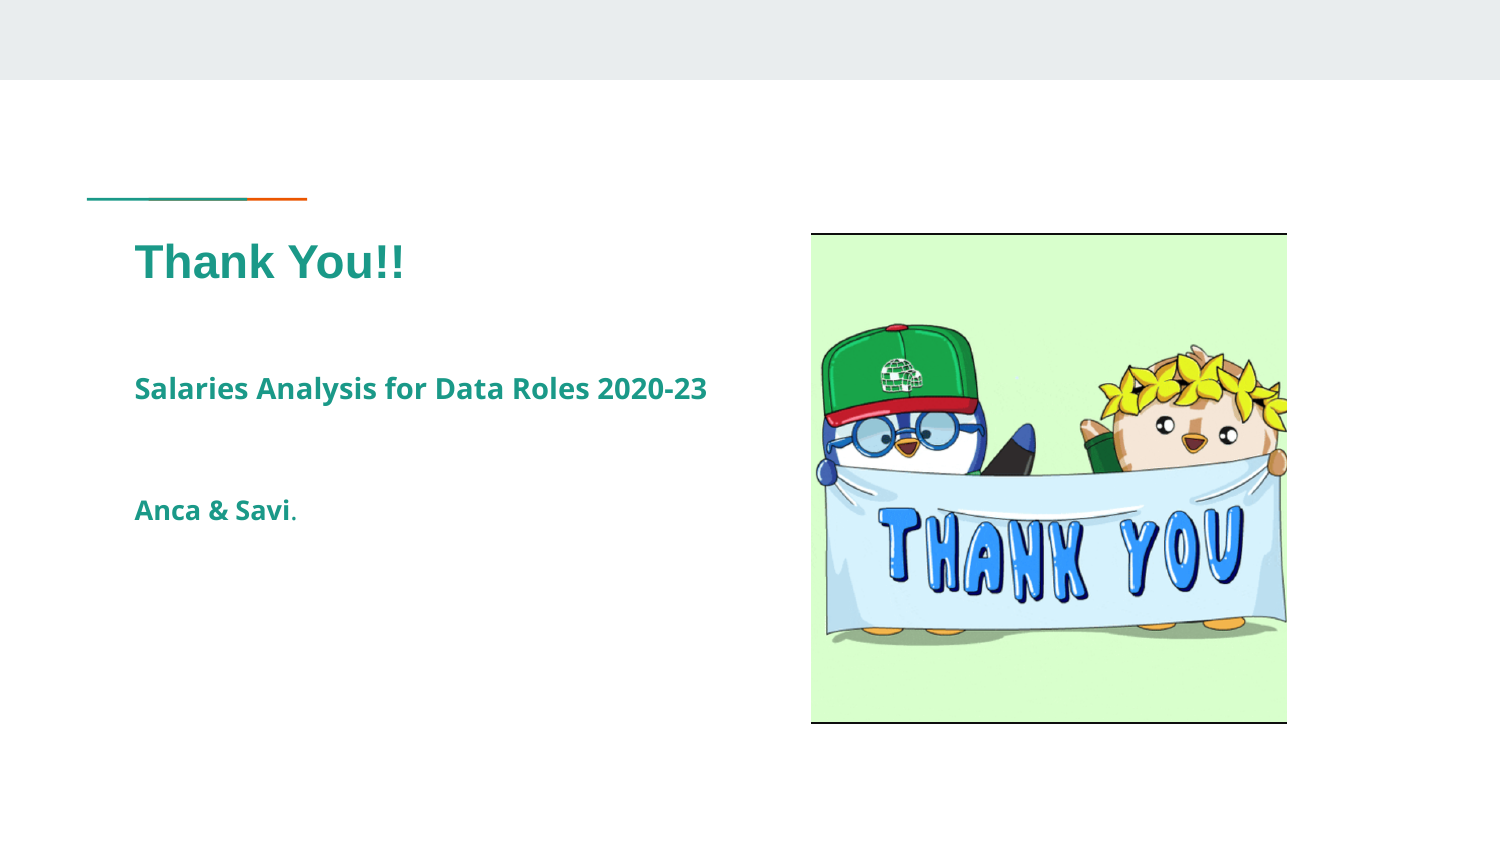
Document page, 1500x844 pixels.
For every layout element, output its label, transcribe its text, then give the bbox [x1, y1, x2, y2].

picture [810, 233, 1287, 724]
list Salaries Analysis for Data Roles 2020-23 Anca & Savi. [119, 341, 783, 712]
title Thank You!! [119, 216, 770, 305]
